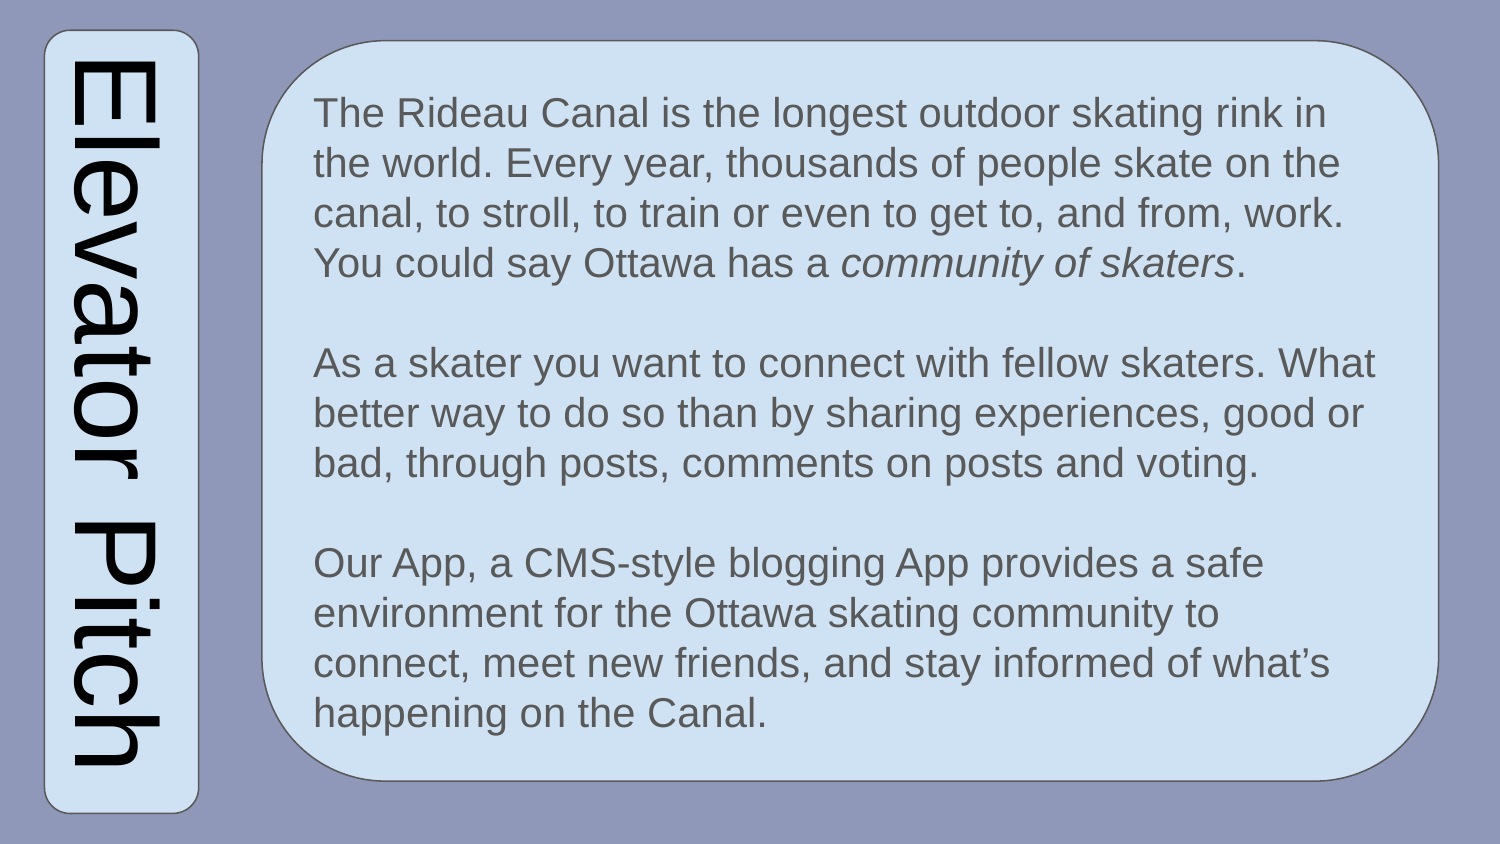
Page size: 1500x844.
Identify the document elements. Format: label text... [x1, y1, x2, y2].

text_box Elevator Pitch [44, 30, 199, 814]
text_box The Rideau Canal is the longest outdoor skating rink in the world. Every year, thousands of people skate on the canal, to stroll, to train or even to get to, and from, work. You could say Ottawa has a community of skaters. As a skater you want to connect with fellow skaters. What better way to do so than by sharing experiences, good or bad, through posts, comments on posts and voting. Our App, a CMS-style blogging App provides a safe environment for the Ottawa skating community to connect, meet new friends, and stay informed of what’s happening on the Canal. [261, 40, 1439, 782]
